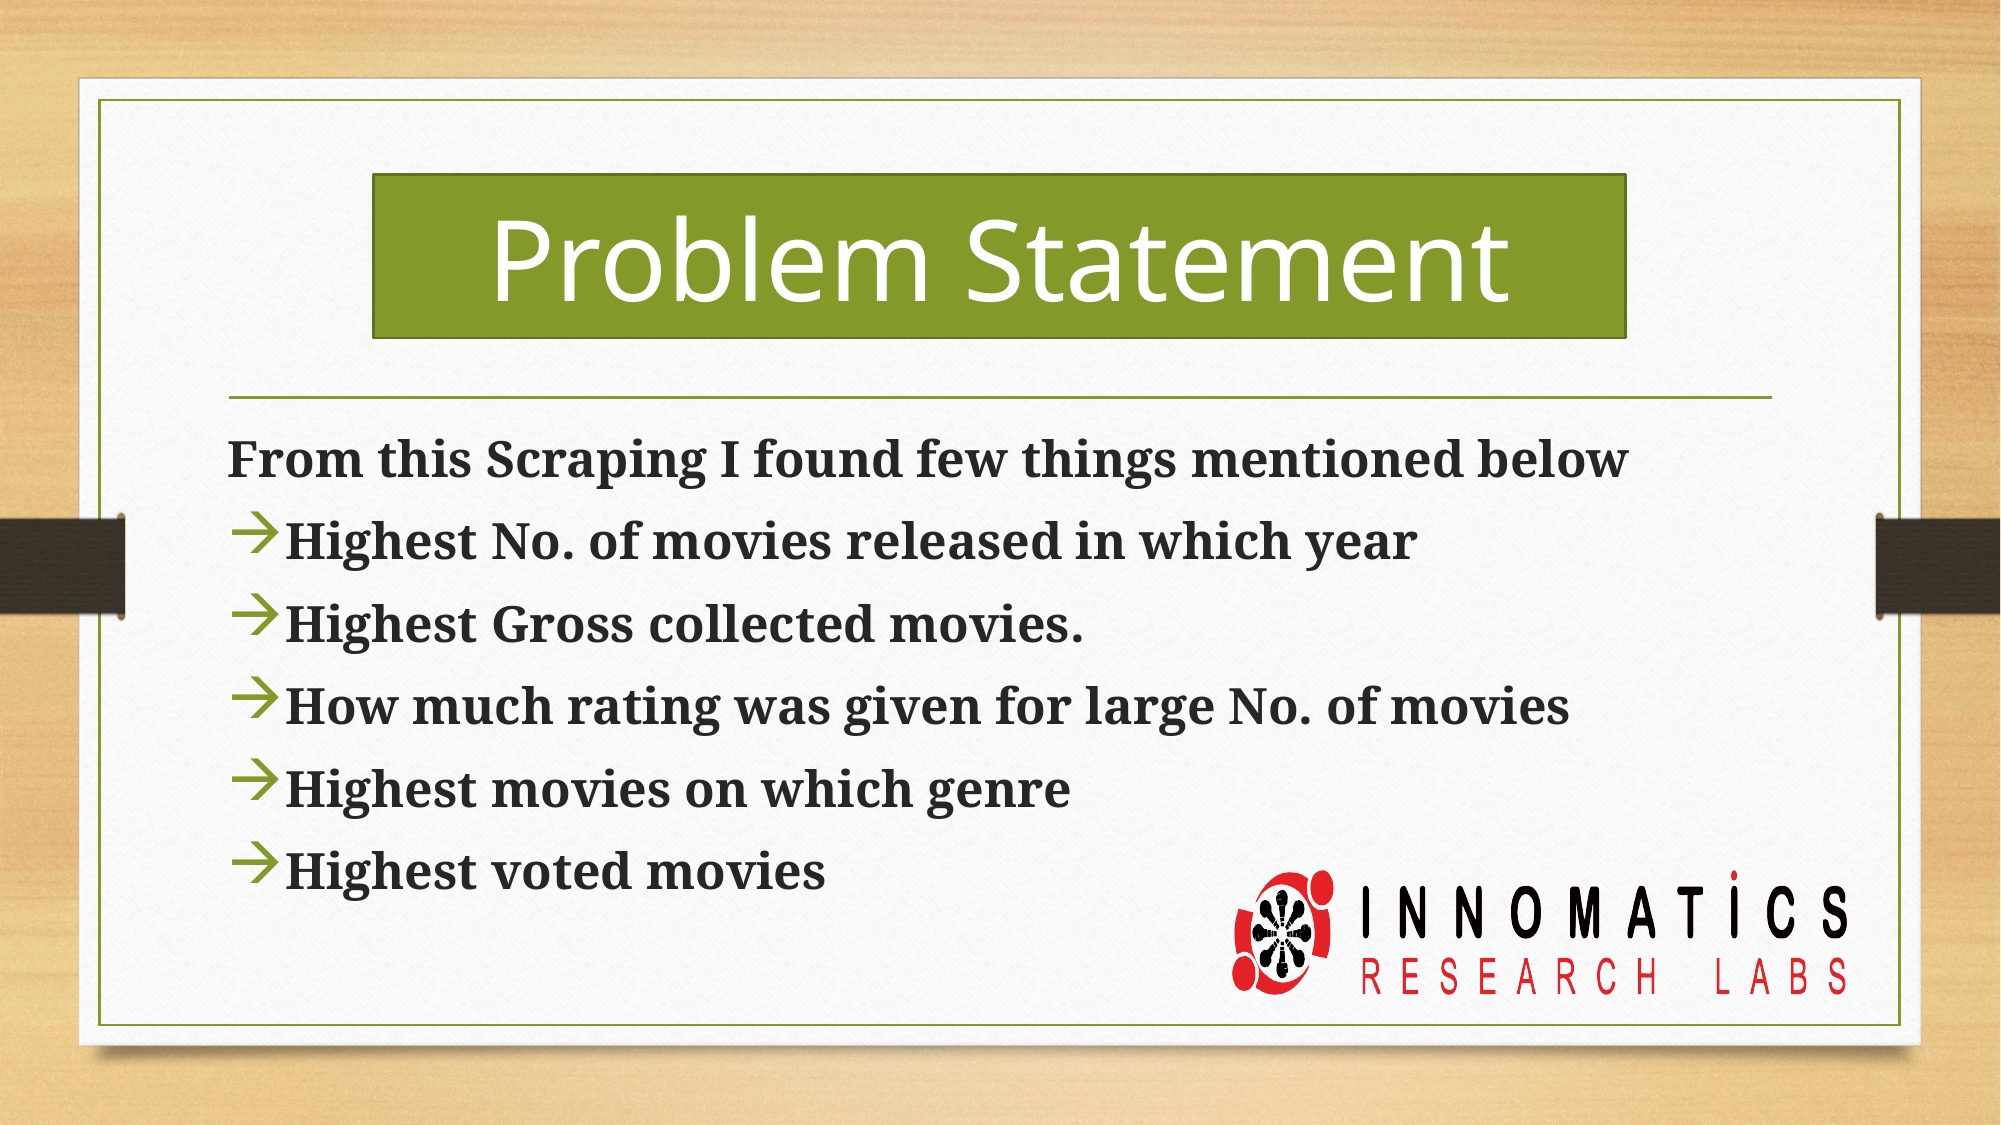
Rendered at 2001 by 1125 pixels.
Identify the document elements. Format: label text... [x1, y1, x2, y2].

picture [0, 0, 2001, 1125]
list From this Scraping I found few things mentioned below Highest No. of movies released in which year Highest Gross collected movies. How much rating was given for large No. of movies Highest movies on which genre Highest voted movies [212, 419, 1788, 964]
text_box Problem Statement [372, 173, 1627, 339]
